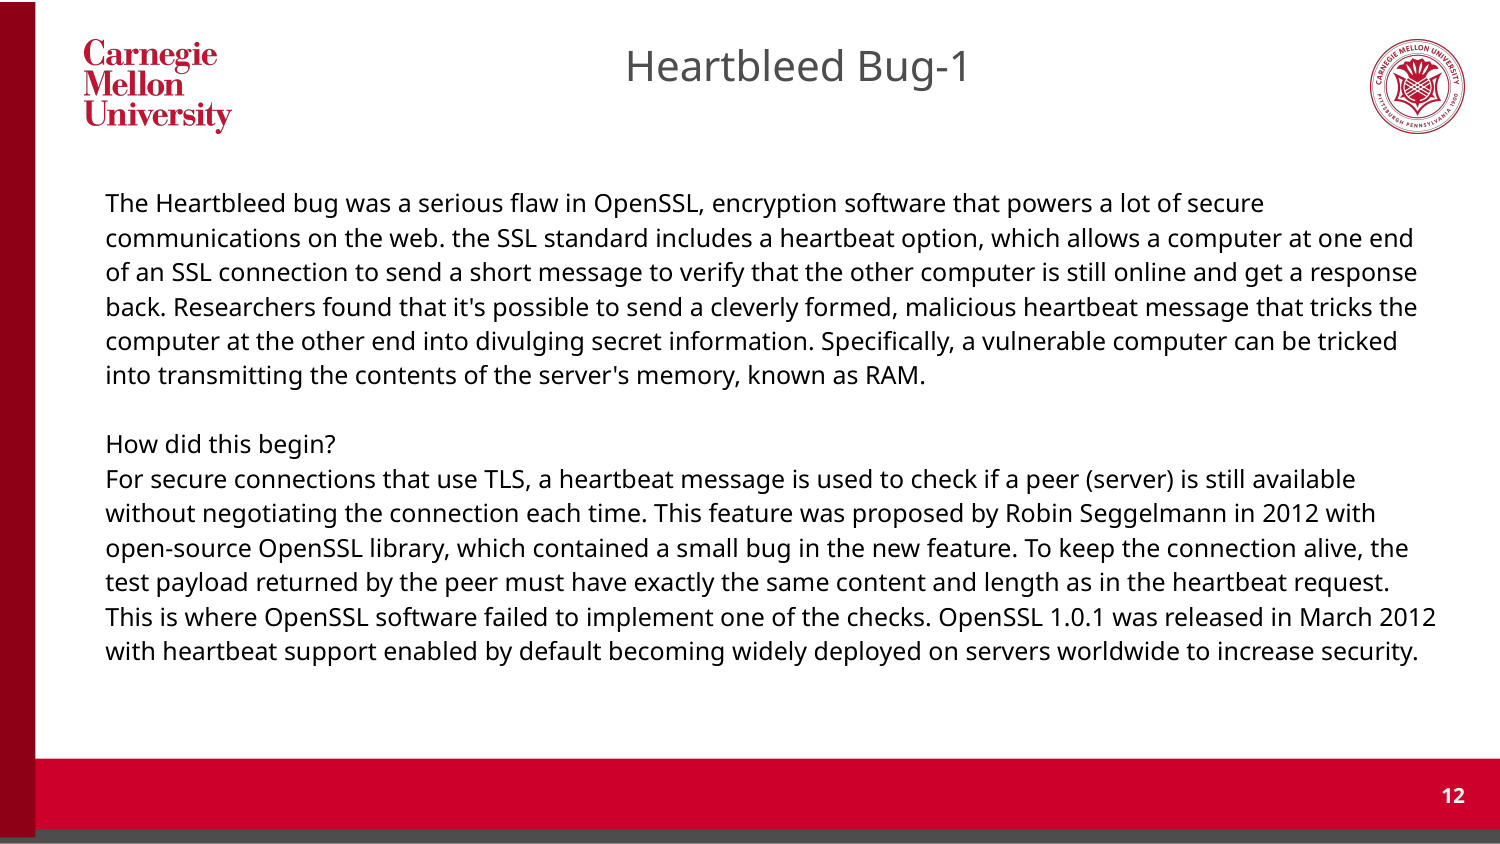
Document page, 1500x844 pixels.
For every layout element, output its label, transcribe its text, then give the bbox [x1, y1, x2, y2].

slide_number ‹#› [1389, 764, 1480, 830]
picture [84, 39, 232, 134]
title Heartbleed Bug-1 [327, 39, 1270, 160]
text_box The Heartbleed bug was a serious flaw in OpenSSL, encryption software that powers a lot of secure communications on the web. the SSL standard includes a heartbeat option, which allows a computer at one end of an SSL connection to send a short message to verify that the other computer is still online and get a response back. Researchers found that it's possible to send a cleverly formed, malicious heartbeat message that tricks the computer at the other end into divulging secret information. Specifically, a vulnerable computer can be tricked into transmitting the contents of the server's memory, known as RAM. How did this begin? For secure connections that use TLS, a heartbeat message is used to check if a peer (server) is still available without negotiating the connection each time. This feature was proposed by Robin Seggelmann in 2012 with open-source OpenSSL library, which contained a small bug in the new feature. To keep the connection alive, the test payload returned by the peer must have exactly the same content and length as in the heartbeat request. This is where OpenSSL software failed to implement one of the checks. OpenSSL 1.0.1 was released in March 2012 with heartbeat support enabled by default becoming widely deployed on servers worldwide to increase security. [90, 168, 1462, 750]
picture [1370, 39, 1465, 134]
